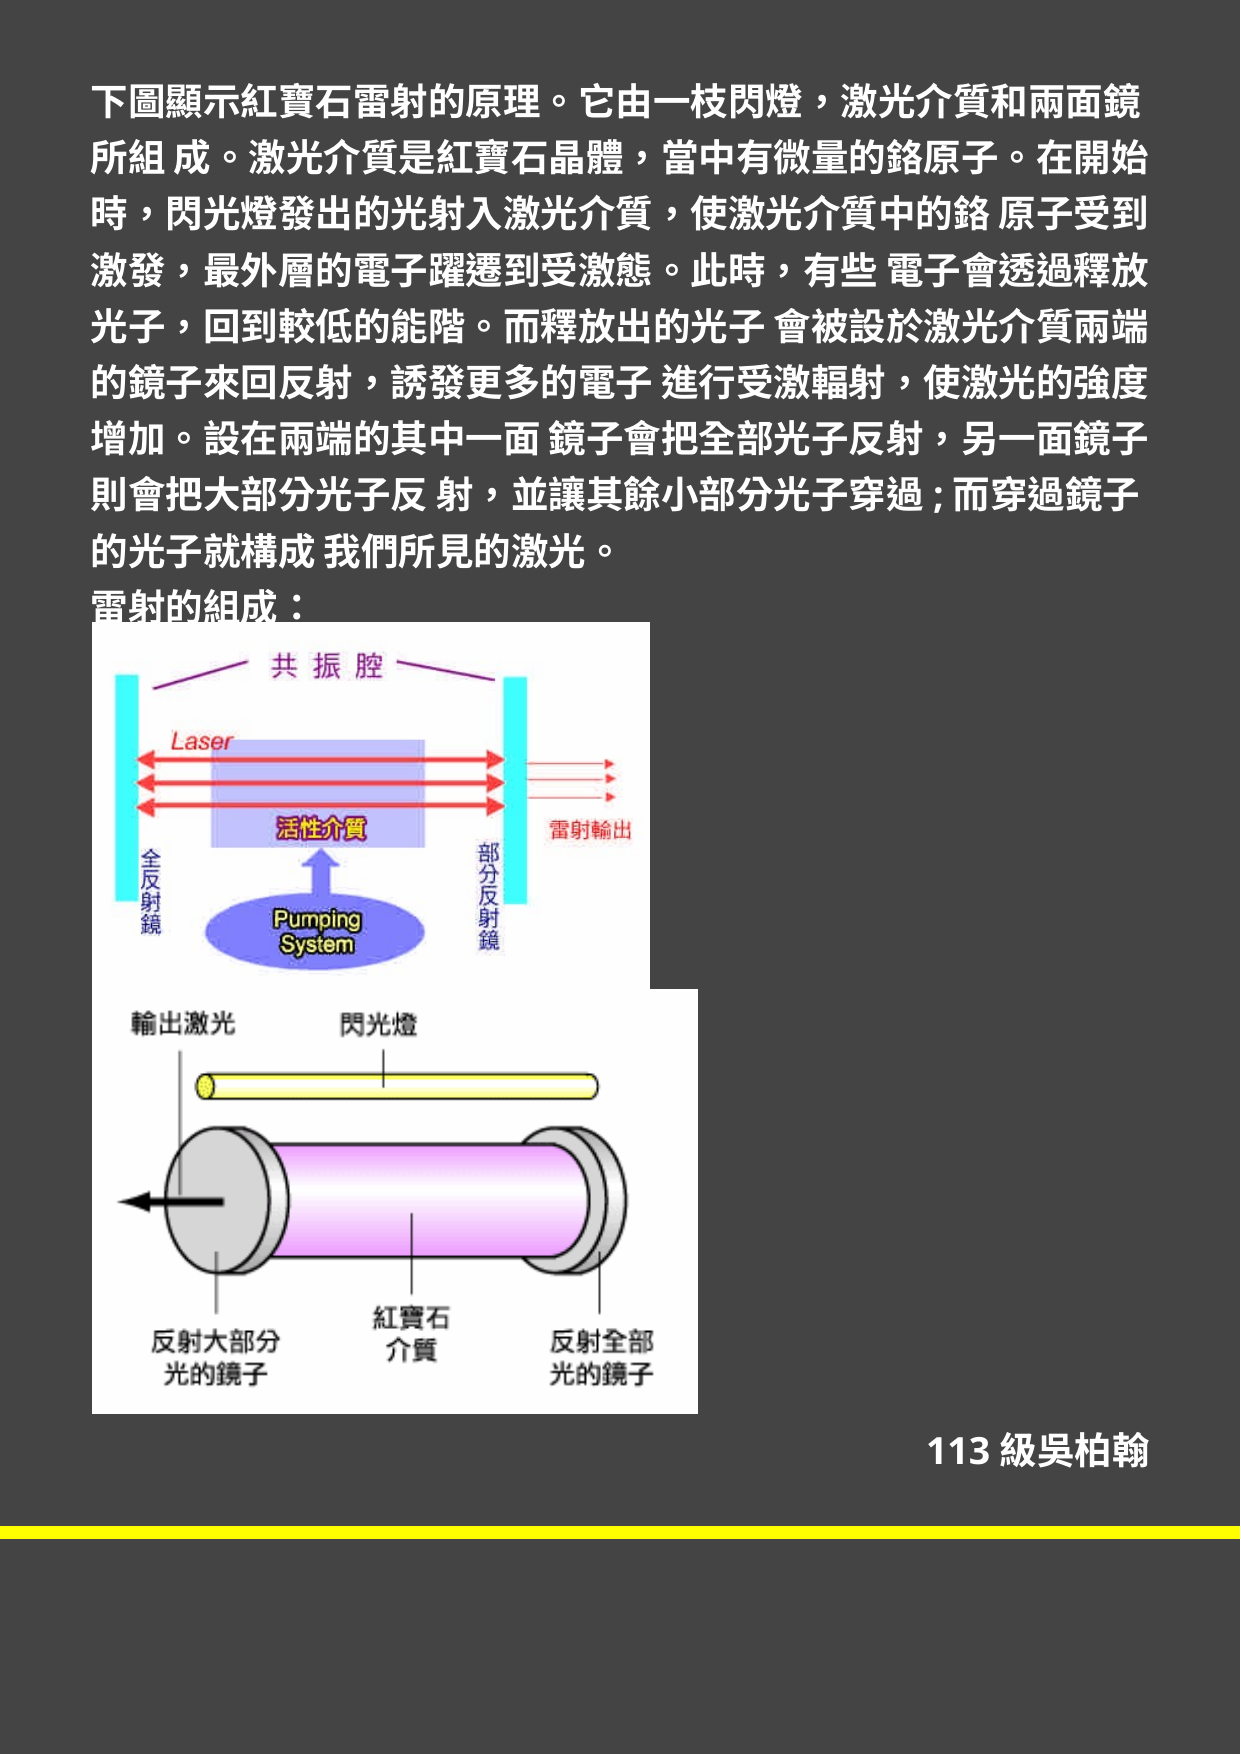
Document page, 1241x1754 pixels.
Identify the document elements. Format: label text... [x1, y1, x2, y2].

text_box 下圖顯示紅寶石雷射的原理。它由一枝閃燈，激光介質和兩面鏡所組 成。激光介質是紅寶石晶體，當中有微量的鉻原子。在開始時，閃光燈發出的光射入激光介質，使激光介質中的鉻 原子受到激發，最外層的電子躍遷到受激態。此時，有些 電子會透過釋放光子，回到較低的能階。而釋放出的光子 會被設於激光介質兩端的鏡子來回反射，誘發更多的電子 進行受激輻射，使激光的強度增加。設在兩端的其中一面 鏡子會把全部光子反射，另一面鏡子則會把大部分光子反 射，並讓其餘小部分光子穿過;而穿過鏡子的光子就構成 我們所見的激光。 雷射的組成： 113級吳柏翰 [75, 59, 1165, 1526]
picture [92, 622, 698, 1414]
